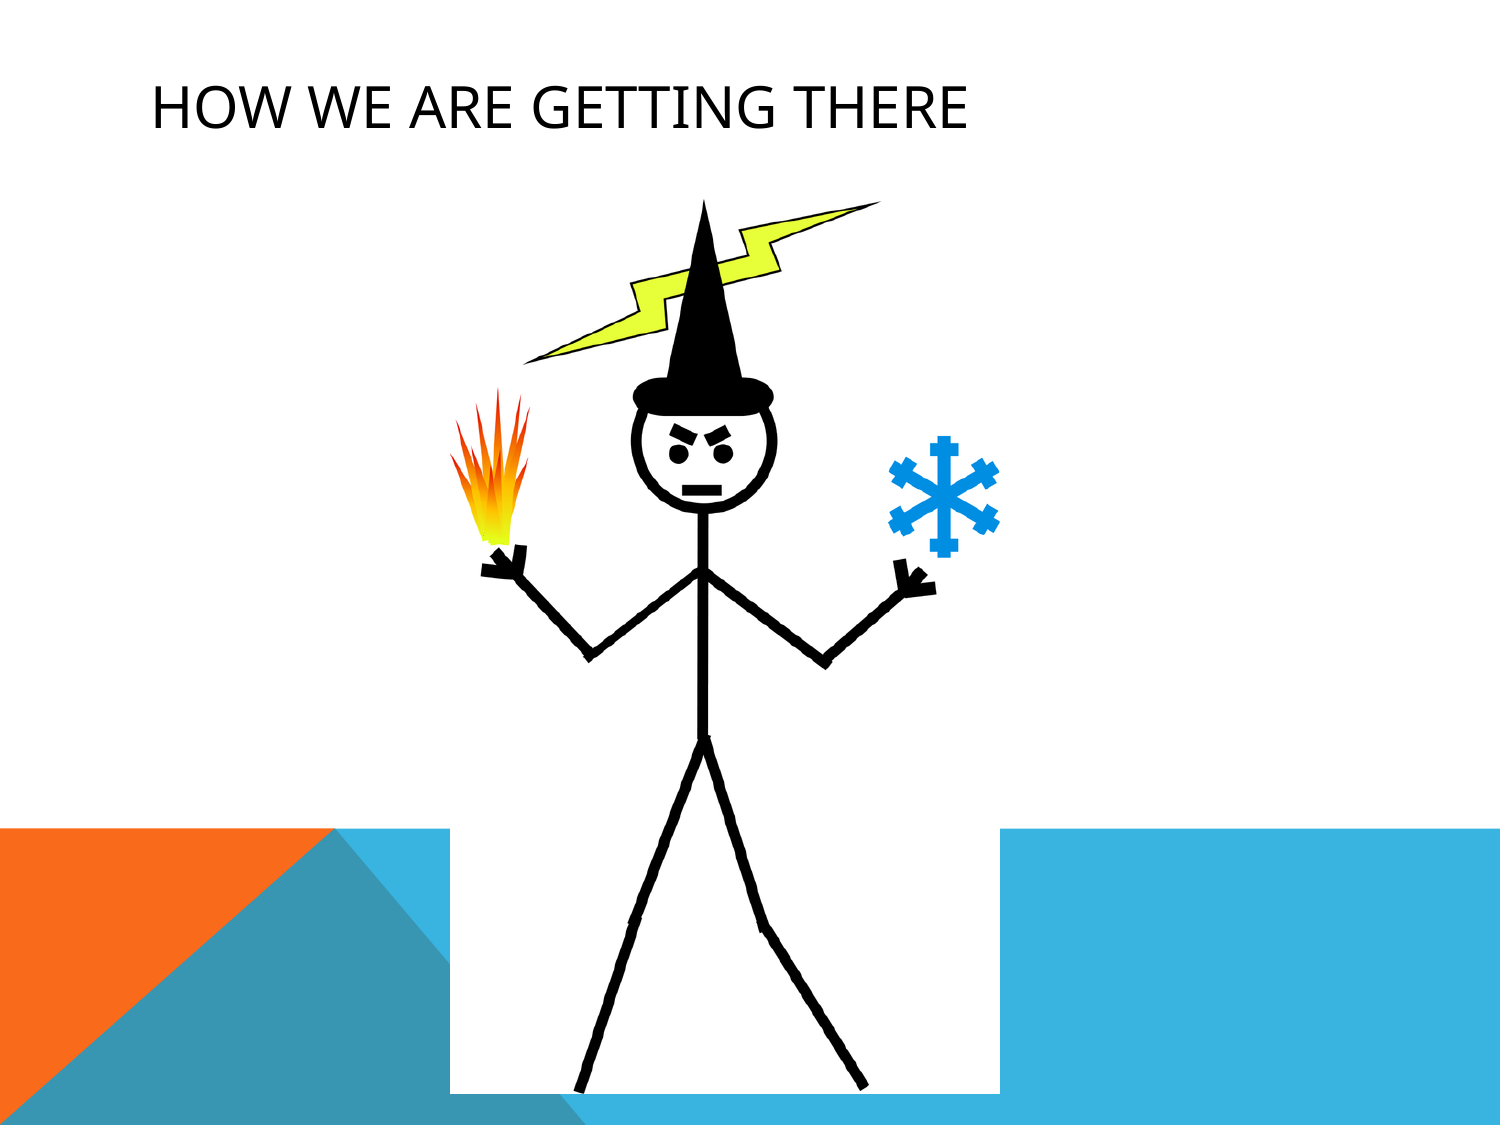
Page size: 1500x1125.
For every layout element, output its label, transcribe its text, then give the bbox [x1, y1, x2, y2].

title How we are getting there [135, 60, 1369, 150]
picture [449, 199, 1001, 1094]
